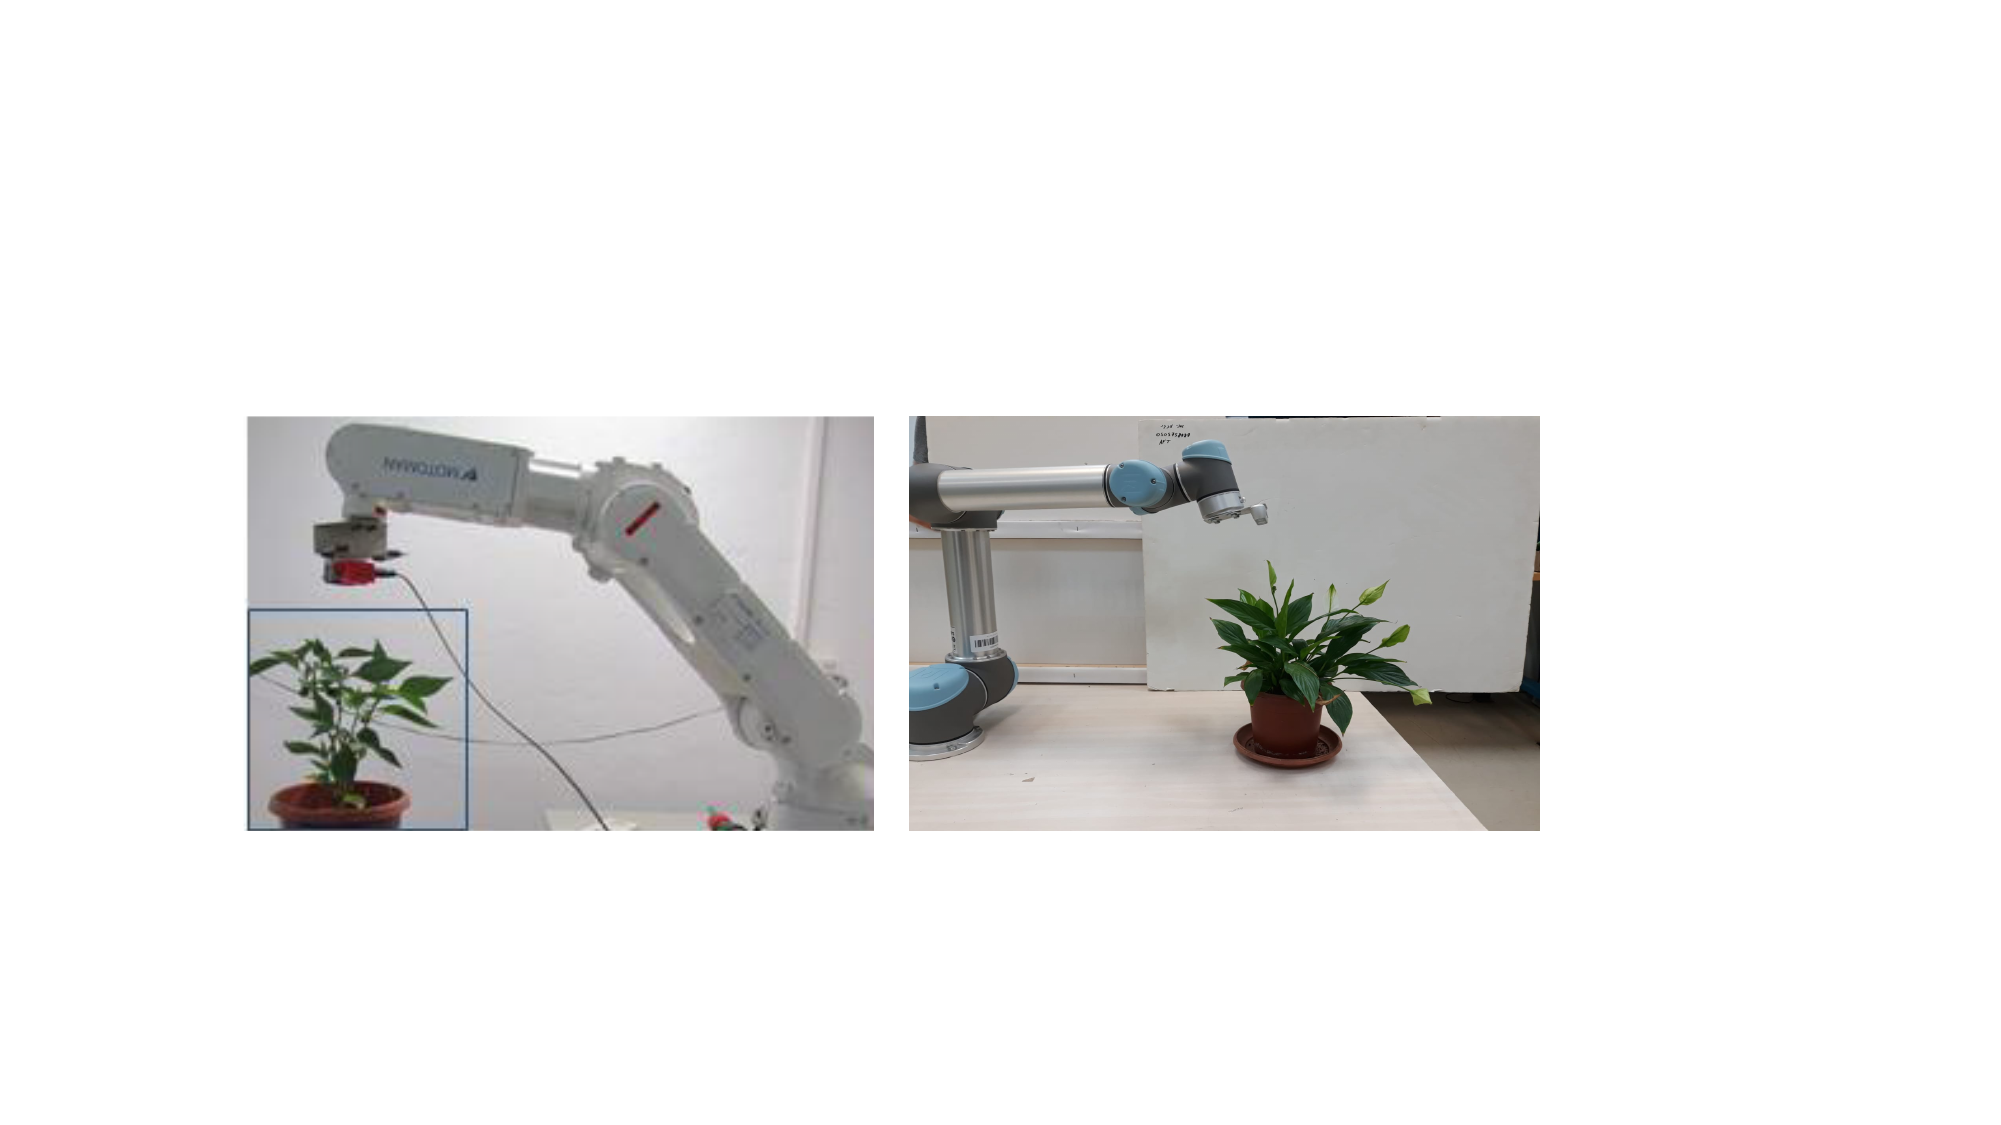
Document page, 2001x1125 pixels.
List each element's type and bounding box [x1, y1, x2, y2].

picture [909, 416, 1540, 831]
list [243, 416, 874, 831]
